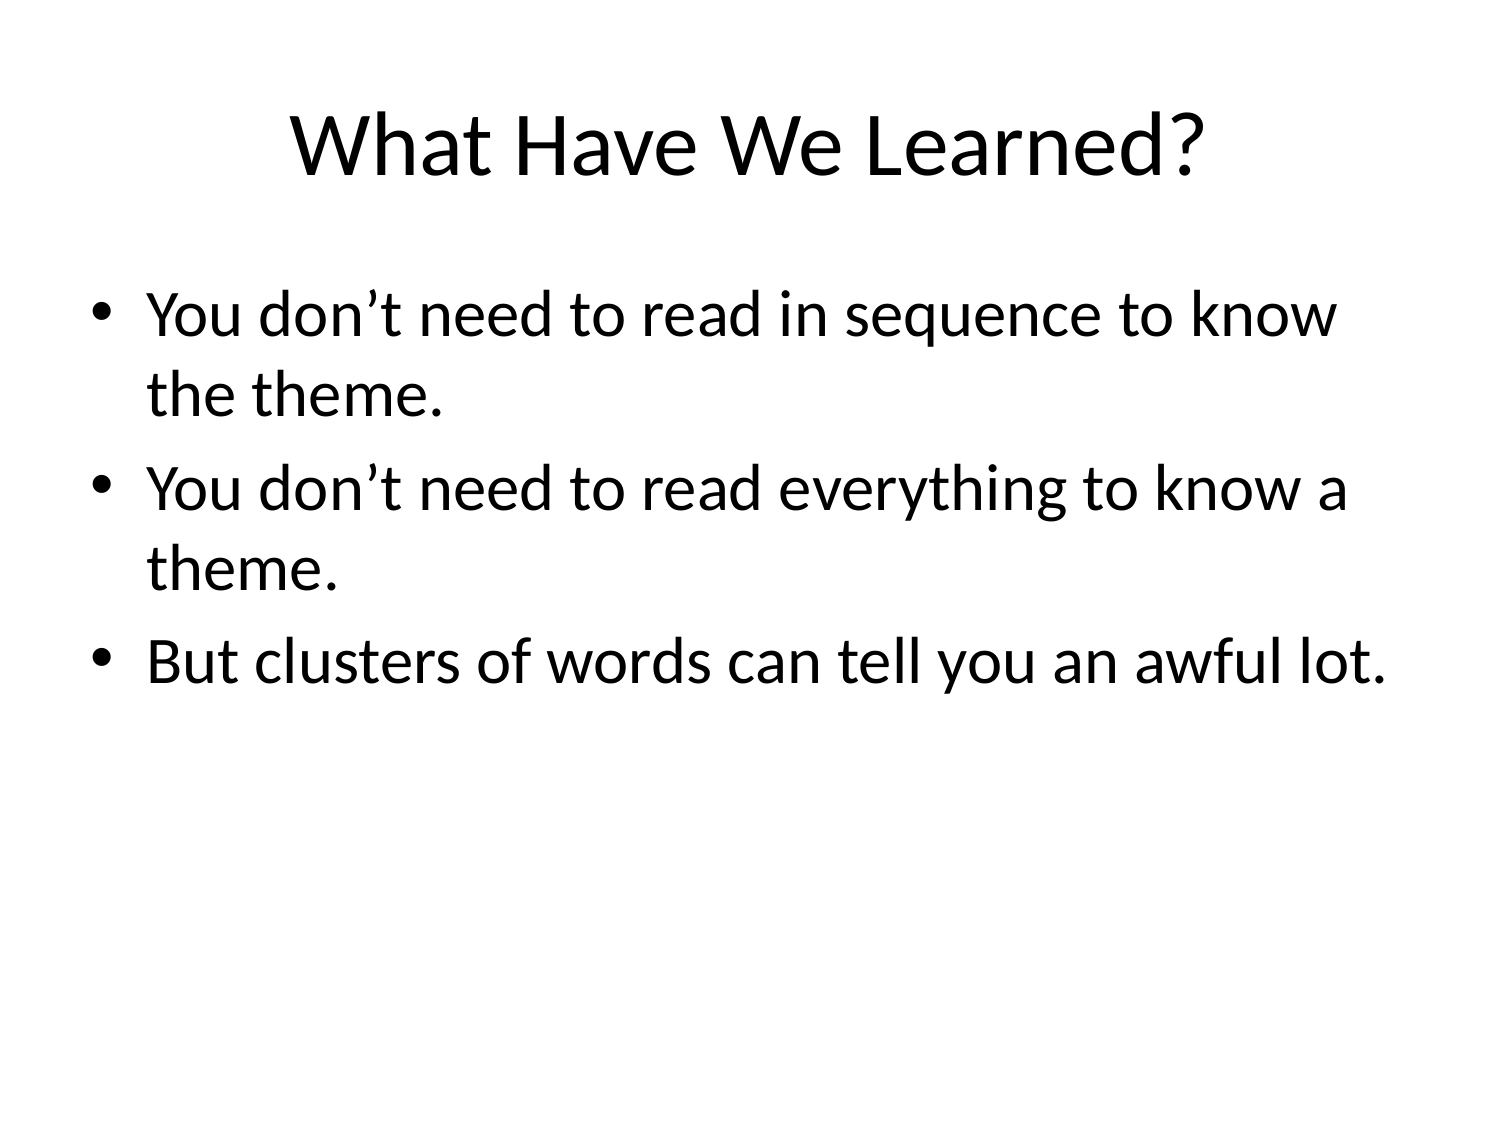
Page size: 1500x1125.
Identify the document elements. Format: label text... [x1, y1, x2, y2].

list You don’t need to read in sequence to know the theme. You don’t need to read everything to know a theme. But clusters of words can tell you an awful lot. [75, 262, 1425, 1005]
title What Have We Learned? [75, 45, 1425, 233]
